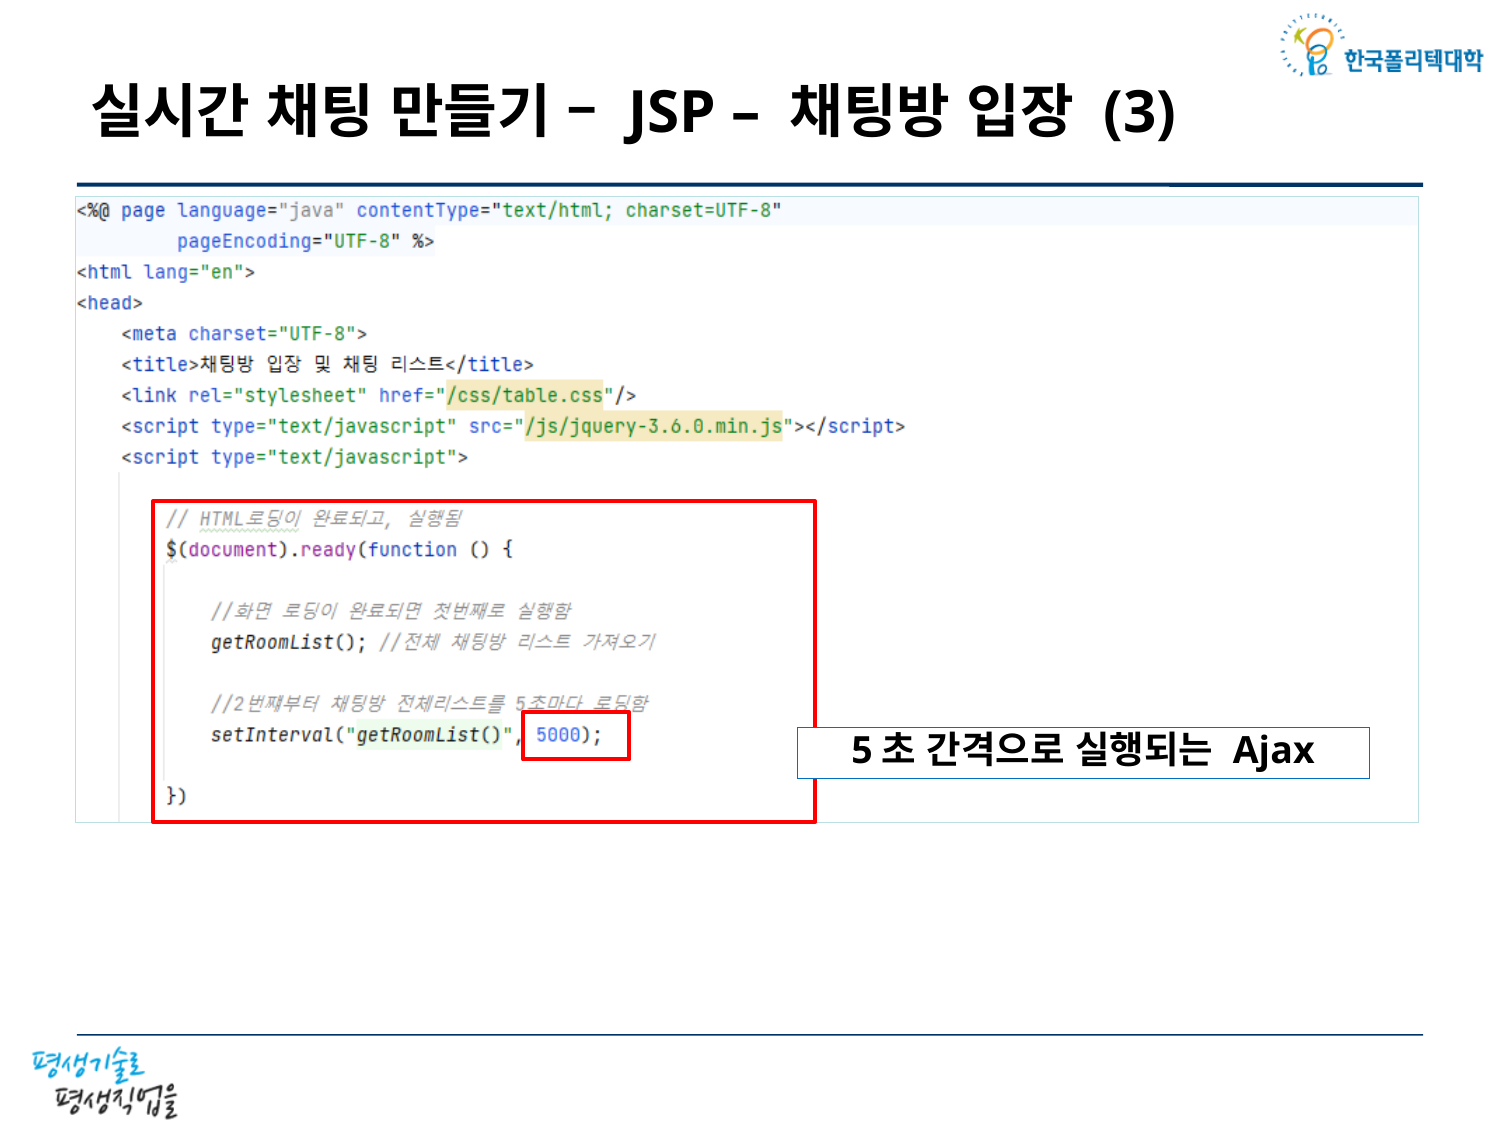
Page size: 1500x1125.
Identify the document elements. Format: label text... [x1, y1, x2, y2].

picture [74, 196, 1419, 823]
picture [1275, 6, 1489, 84]
picture [17, 1039, 226, 1122]
title 실시간 채팅 만들기 – JSP – 채팅방 입장 (3) [74, 44, 1426, 173]
